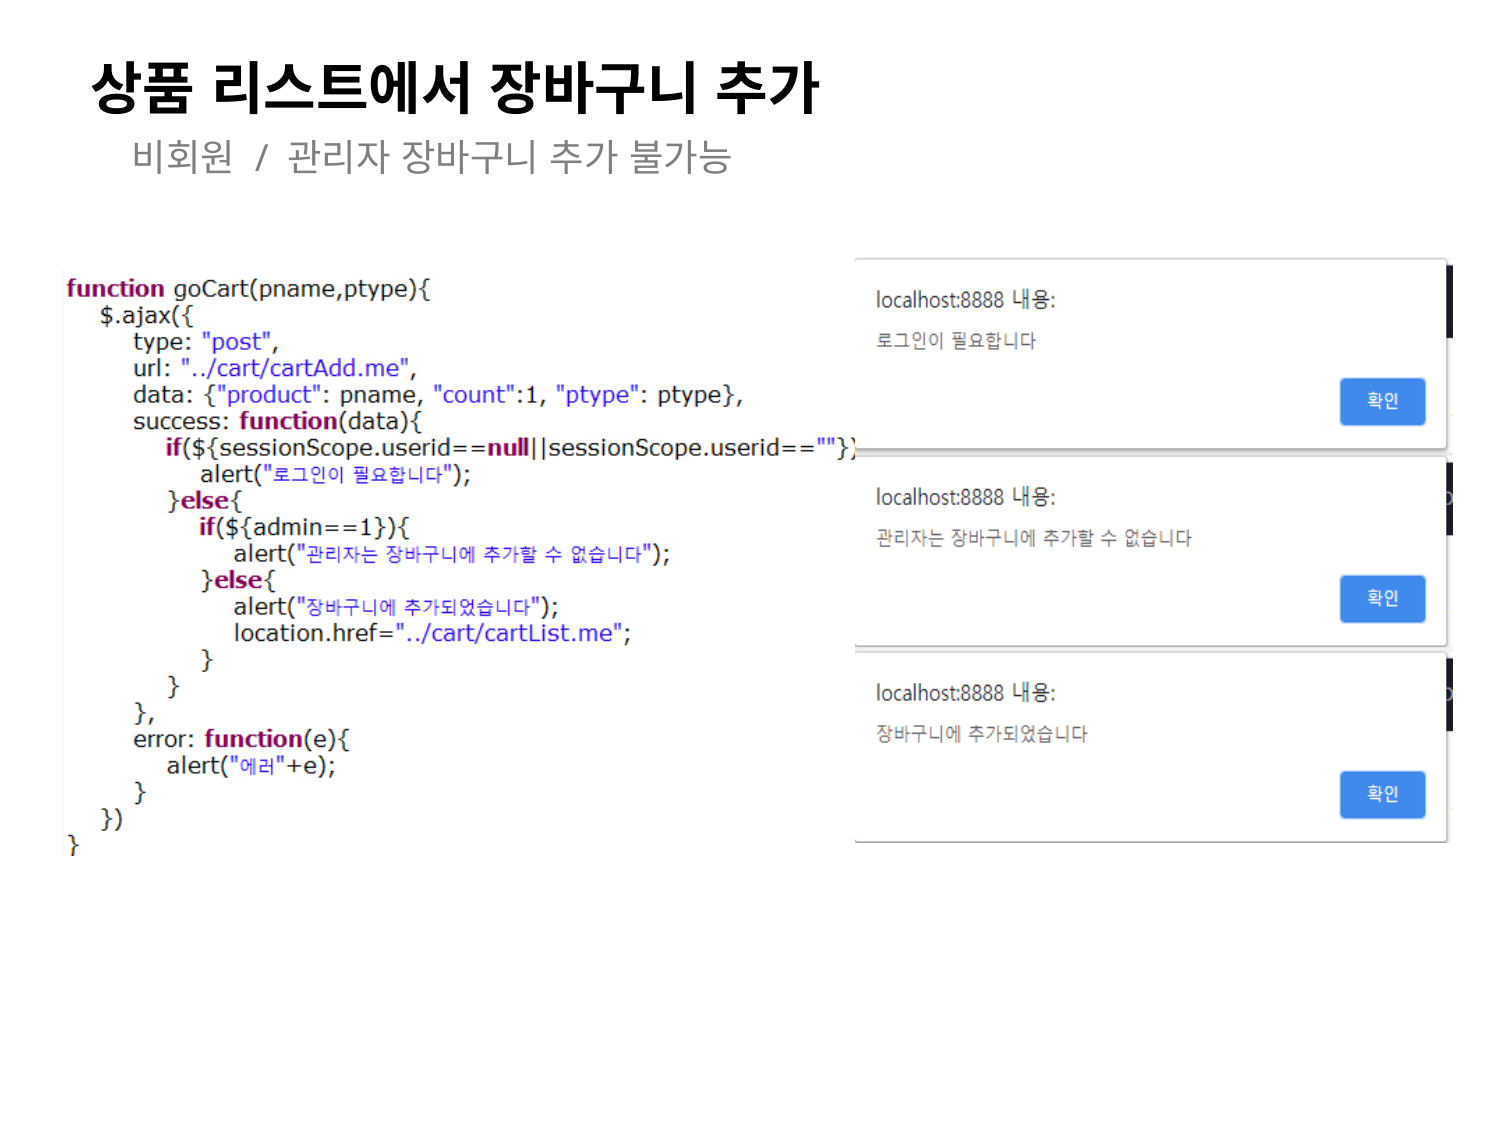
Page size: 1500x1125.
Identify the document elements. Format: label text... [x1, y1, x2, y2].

picture [58, 257, 1453, 856]
text_box 비회원 / 관리자 장바구니 추가 불가능 [117, 126, 1325, 187]
title 상품 리스트에서 장바구니 추가 [75, 45, 961, 129]
